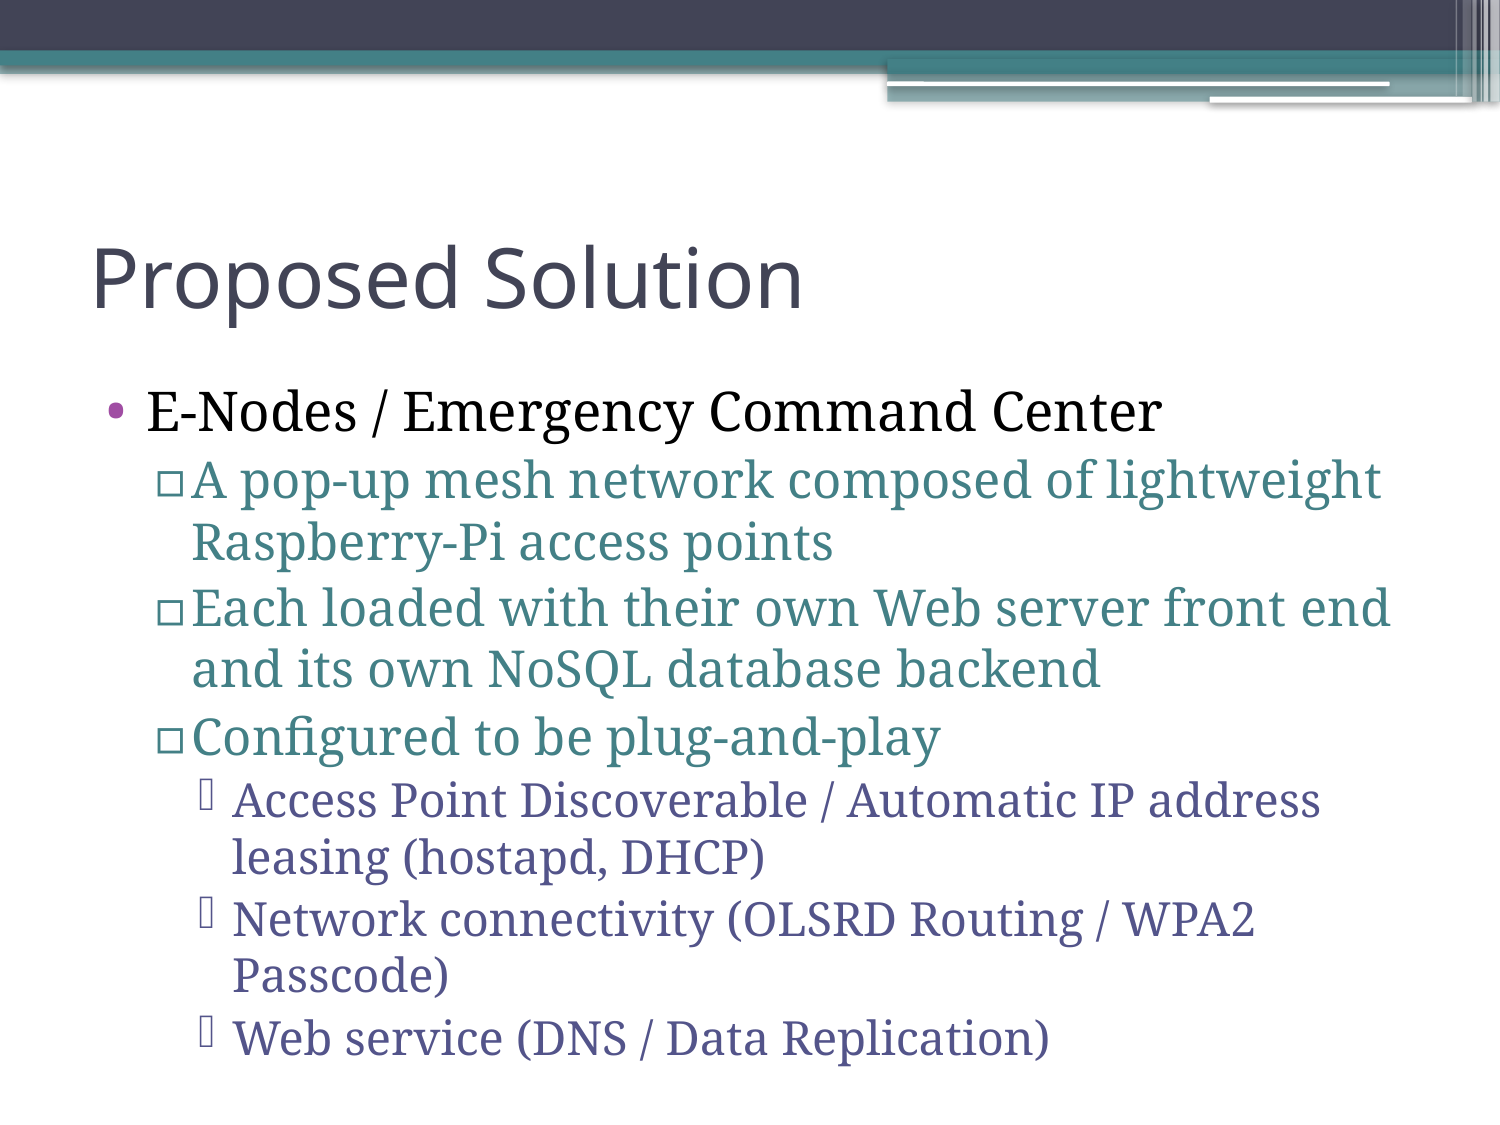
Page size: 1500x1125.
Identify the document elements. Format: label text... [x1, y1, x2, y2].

list E-Nodes / Emergency Command Center A pop-up mesh network composed of lightweight Raspberry-Pi access points Each loaded with their own Web server front end and its own NoSQL database backend Configured to be plug-and-play Access Point Discoverable / Automatic IP address leasing (hostapd, DHCP) Network connectivity (OLSRD Routing / WPA2 Passcode) Web service (DNS / Data Replication) [75, 368, 1425, 1079]
title Proposed Solution [75, 187, 1425, 363]
